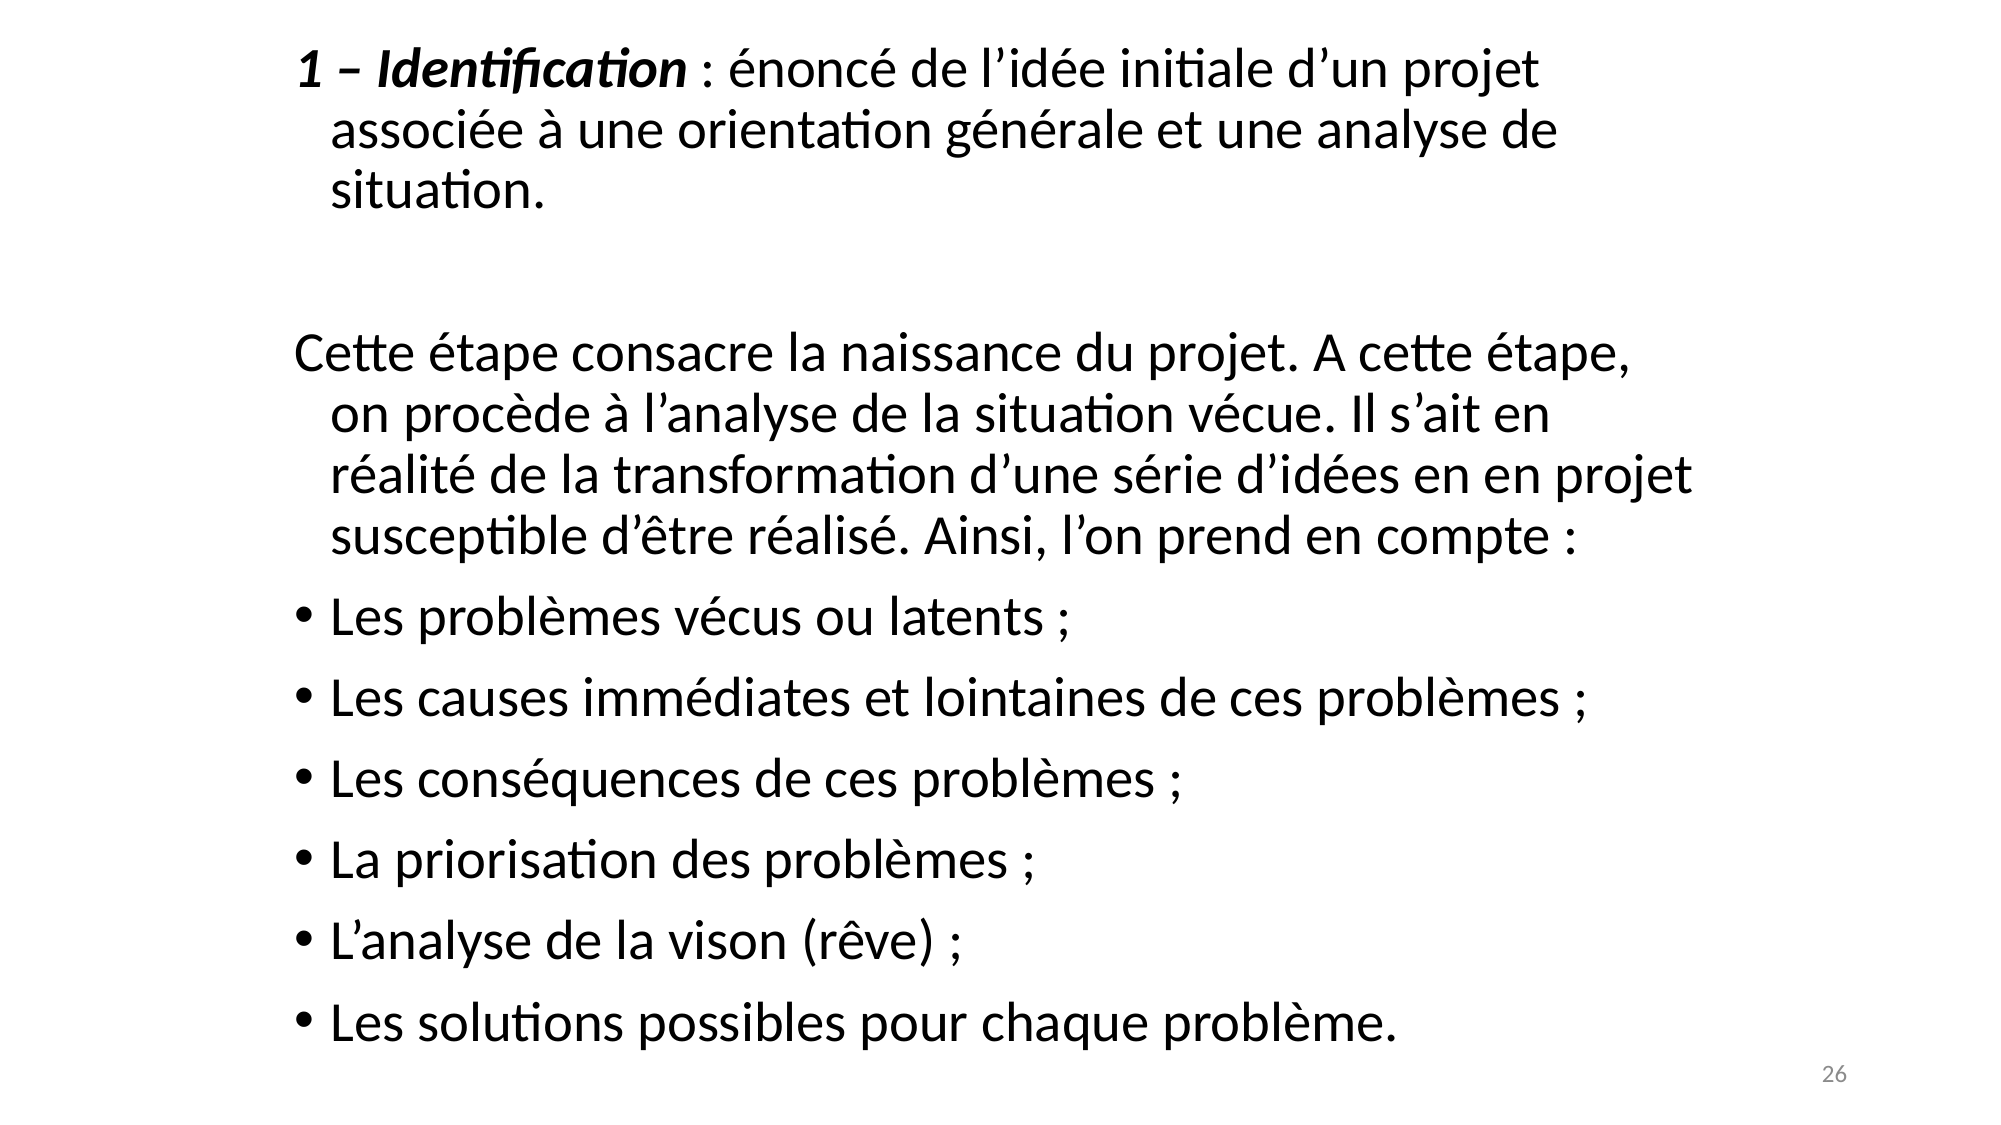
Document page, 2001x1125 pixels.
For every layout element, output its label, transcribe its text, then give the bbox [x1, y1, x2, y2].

list 1 – Identification : énoncé de l’idée initiale d’un projet associée à une orientation générale et une analyse de situation. Cette étape consacre la naissance du projet. A cette étape, on procède à l’analyse de la situation vécue. Il s’ait en réalité de la transformation d’une série d’idées en en projet susceptible d’être réalisé. Ainsi, l’on prend en compte : Les problèmes vécus ou latents ; Les causes immédiates et lointaines de ces problèmes ; Les conséquences de ces problèmes ; La priorisation des problèmes ; L’analyse de la vison (rêve) ; Les solutions possibles pour chaque problème. [279, 30, 1709, 1083]
slide_number 26 [1412, 1042, 1863, 1103]
